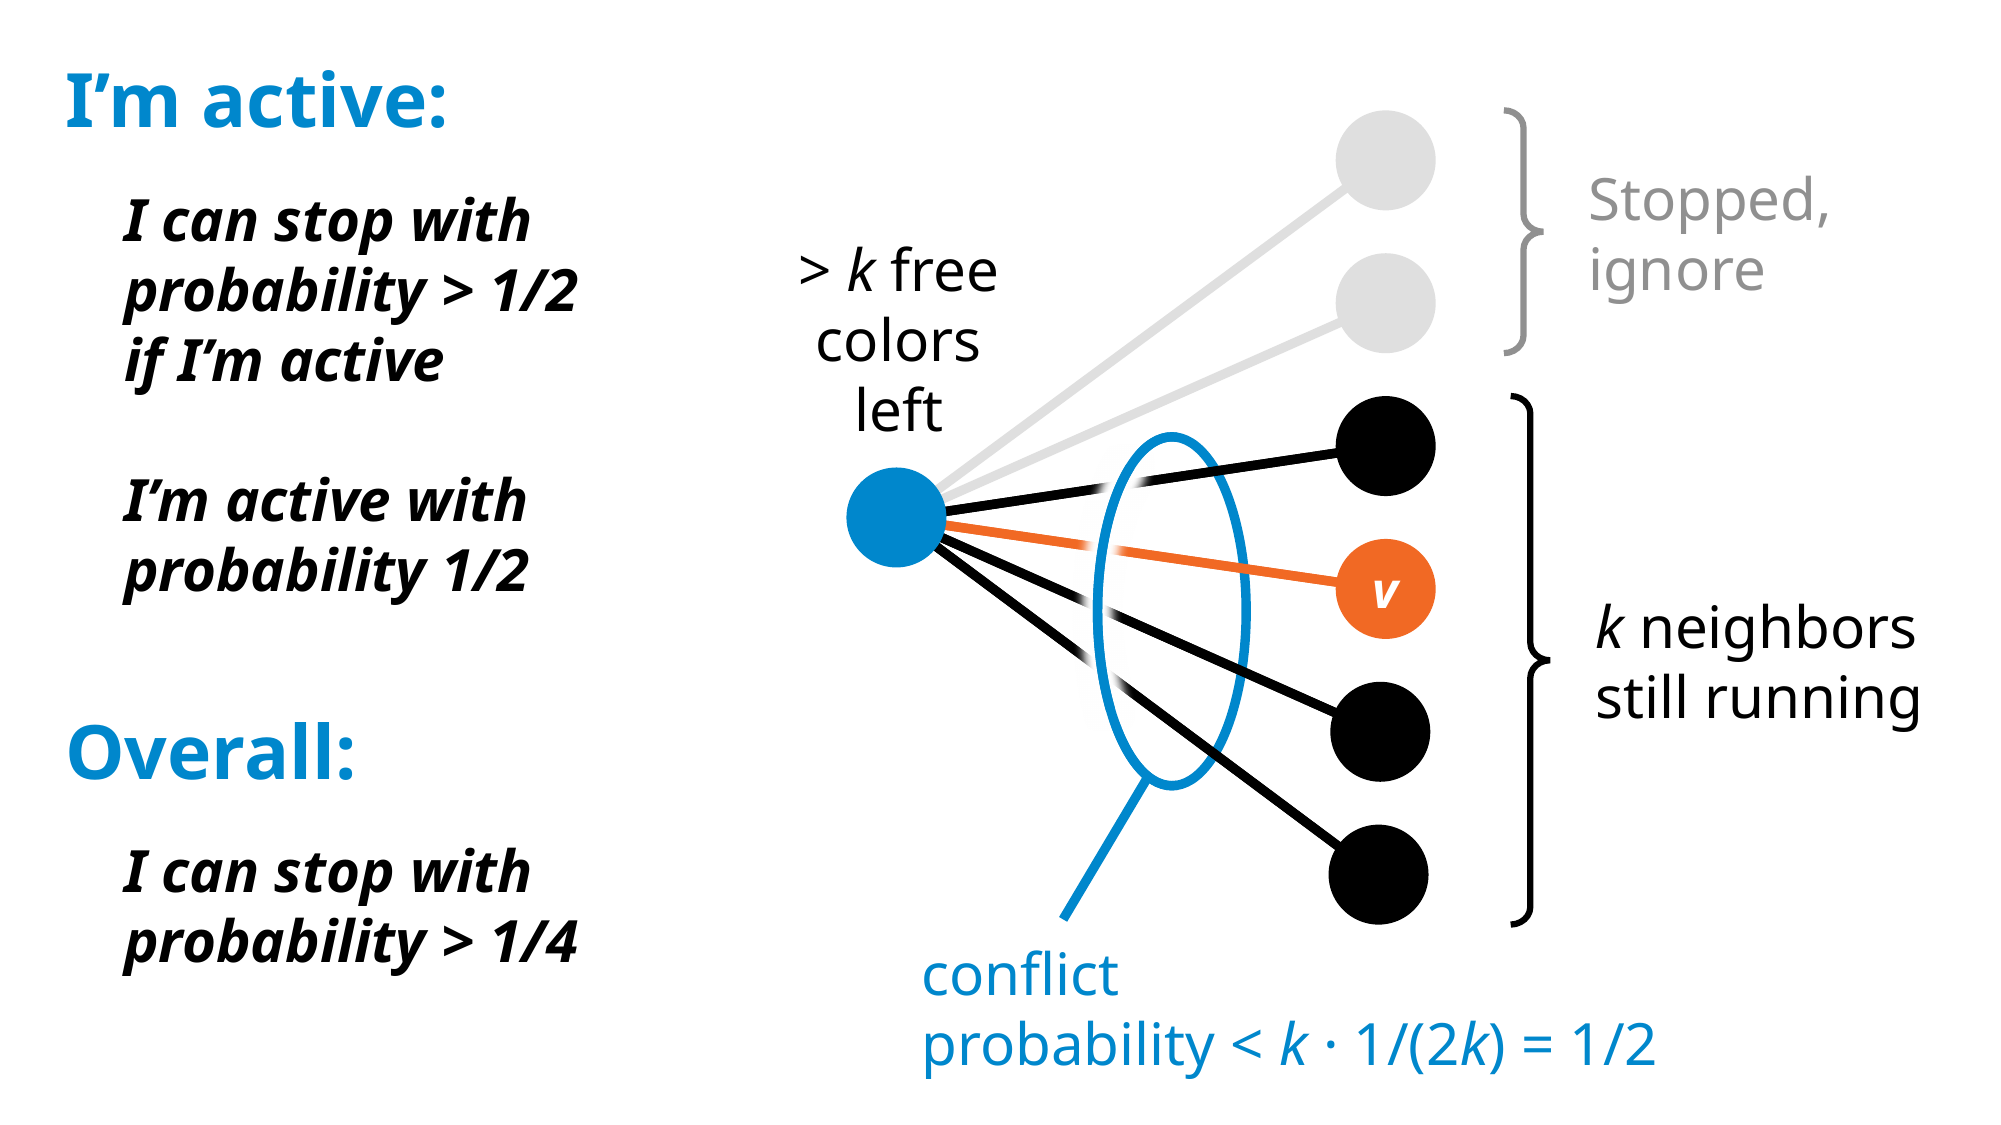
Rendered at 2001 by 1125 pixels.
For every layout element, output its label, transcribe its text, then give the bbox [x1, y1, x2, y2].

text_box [898, 160, 1384, 303]
text_box [1384, 252, 1437, 355]
text_box I’m active: [50, 58, 730, 150]
text_box v [1379, 537, 1437, 640]
text_box k neighbors still running [1580, 582, 2000, 738]
text_box [1503, 109, 1544, 354]
text_box I’m active with probability 1/2 [109, 455, 898, 611]
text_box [898, 519, 1377, 875]
text_box [1334, 109, 1437, 212]
text_box [1327, 823, 1430, 926]
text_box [1063, 774, 1150, 920]
text_box Overall: [50, 710, 730, 802]
text_box Stopped, ignore [1573, 154, 1860, 310]
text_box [898, 303, 1384, 519]
text_box conflict probability < k · 1/(2k) = 1/2 [906, 929, 1770, 1085]
text_box [1384, 395, 1437, 498]
text_box I can stop with probability > 1/4 [109, 826, 972, 982]
text_box [1510, 395, 1551, 926]
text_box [1379, 519, 1384, 589]
text_box [1377, 680, 1432, 783]
text_box I can stop with probability > 1/2 if I’m active [109, 175, 898, 400]
text_box > k free colors left [749, 400, 898, 450]
